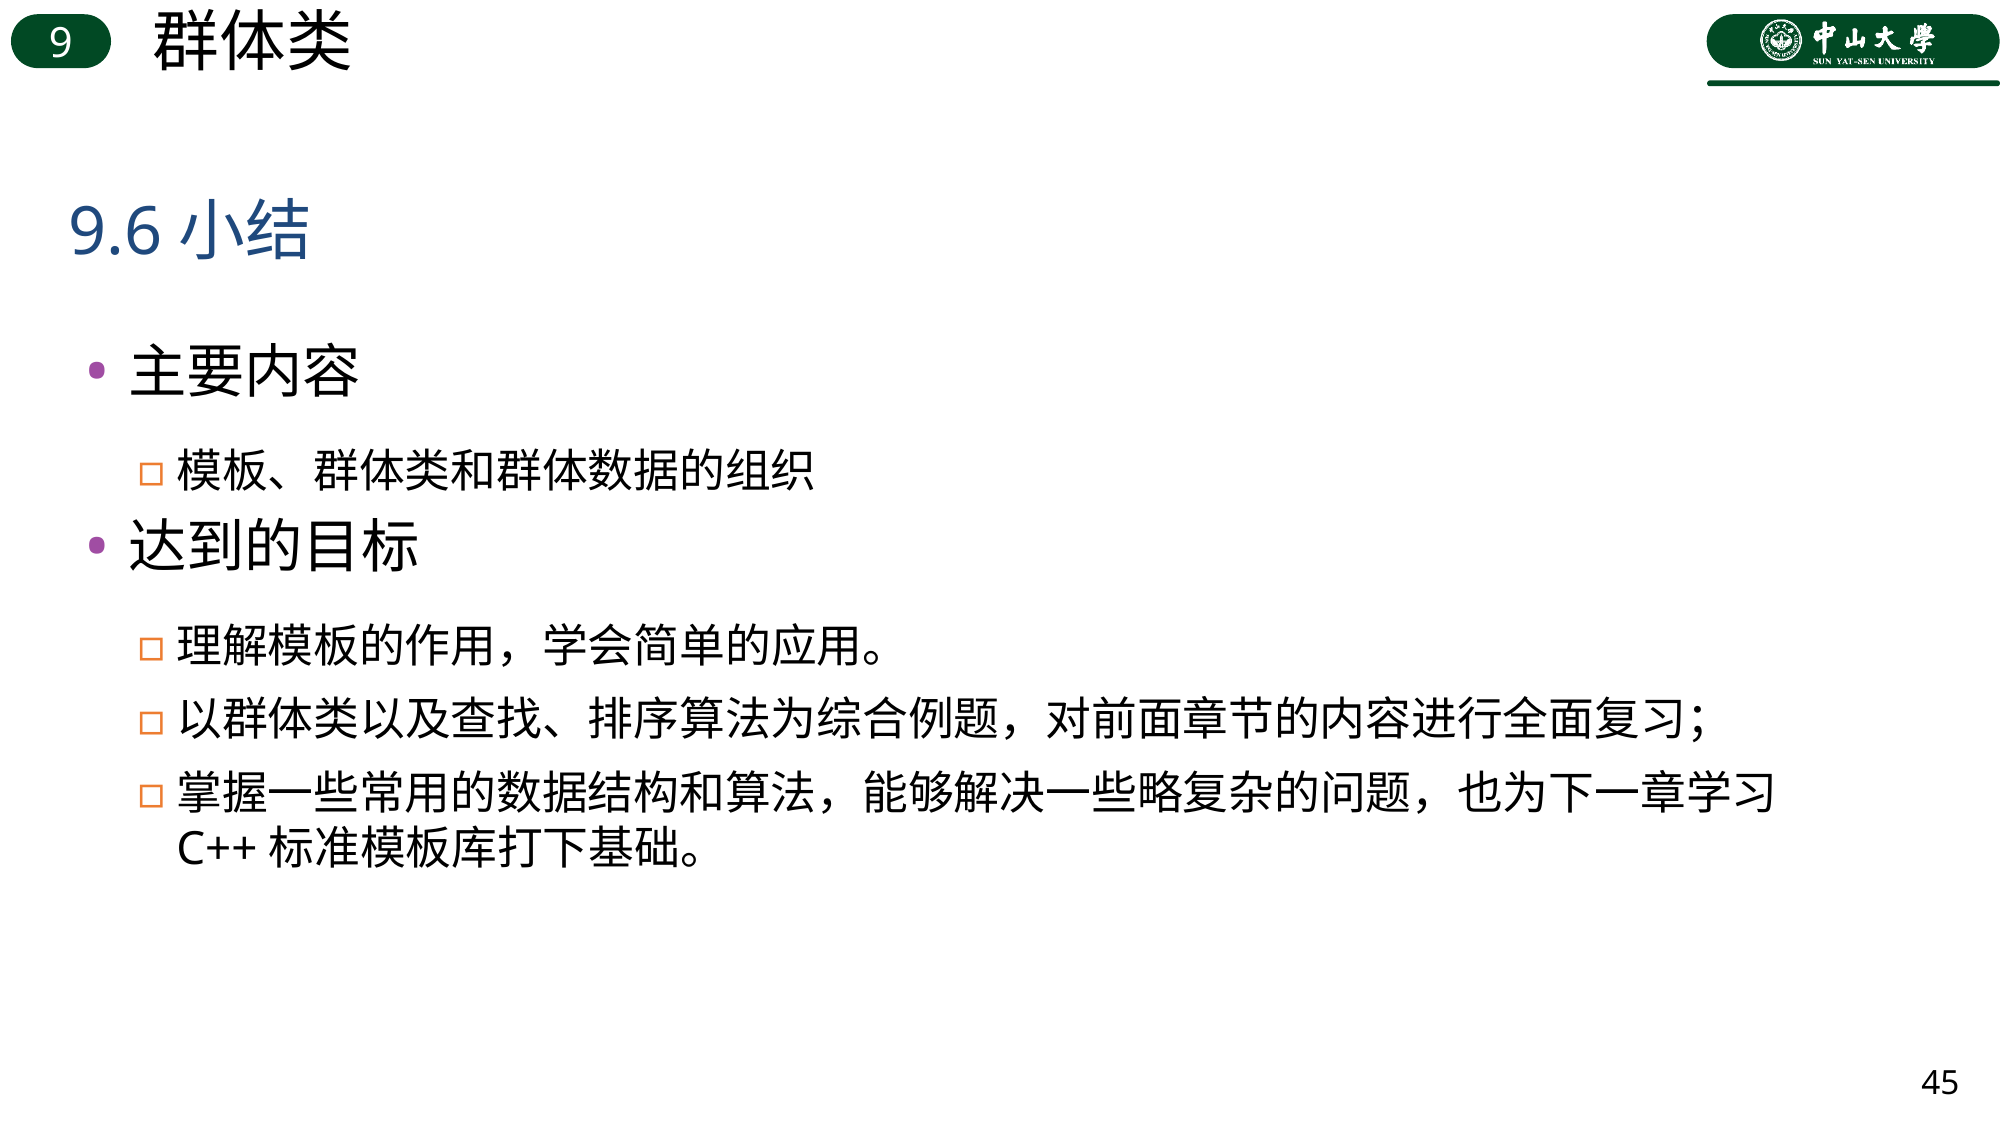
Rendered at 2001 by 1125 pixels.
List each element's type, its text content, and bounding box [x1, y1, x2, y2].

text_box 9 [9, 13, 113, 70]
text_box 9.6小结 [53, 161, 1404, 295]
picture [1749, 8, 1957, 82]
slide_number 45 [1901, 1053, 1975, 1114]
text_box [1706, 14, 2000, 87]
text_box 主要内容 模板、群体类和群体数据的组织 达到的目标 理解模板的作用，学会简单的应用。 以群体类以及查找、排序算法为综合例题，对前面章节的内容进行全面复习； 掌握一些常用的数据结构和算法，能够解决一些略复杂的问题，也为下一章学习C++标准模板库打下基础。 [53, 326, 1814, 1094]
text_box 群体类 [138, 0, 369, 87]
